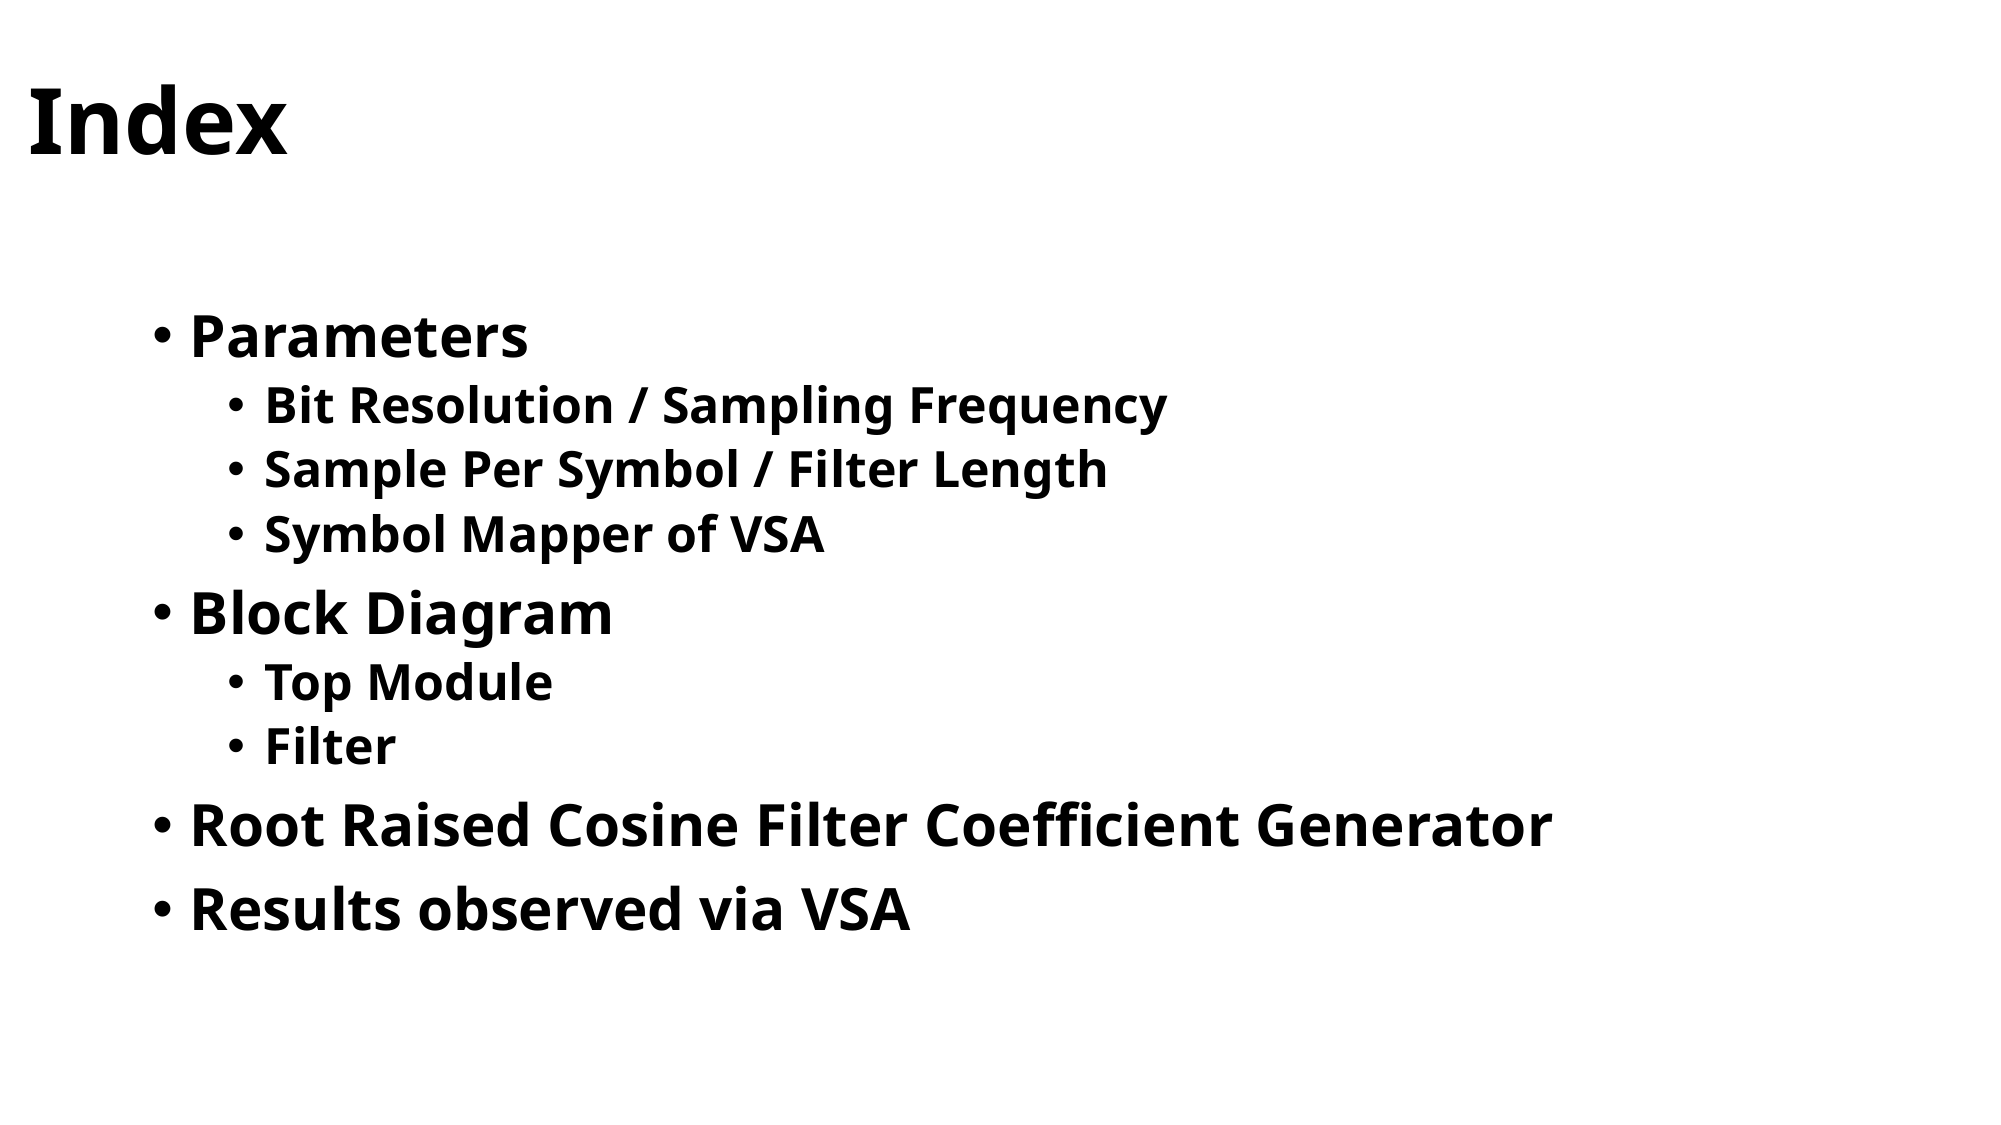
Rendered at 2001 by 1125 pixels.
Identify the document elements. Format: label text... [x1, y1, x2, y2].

text_box Index [13, 16, 1739, 234]
list Parameters Bit Resolution / Sampling Frequency Sample Per Symbol / Filter Length Symbol Mapper of VSA Block Diagram Top Module Filter Root Raised Cosine Filter Coefficient Generator Results observed via VSA [137, 299, 1863, 1014]
